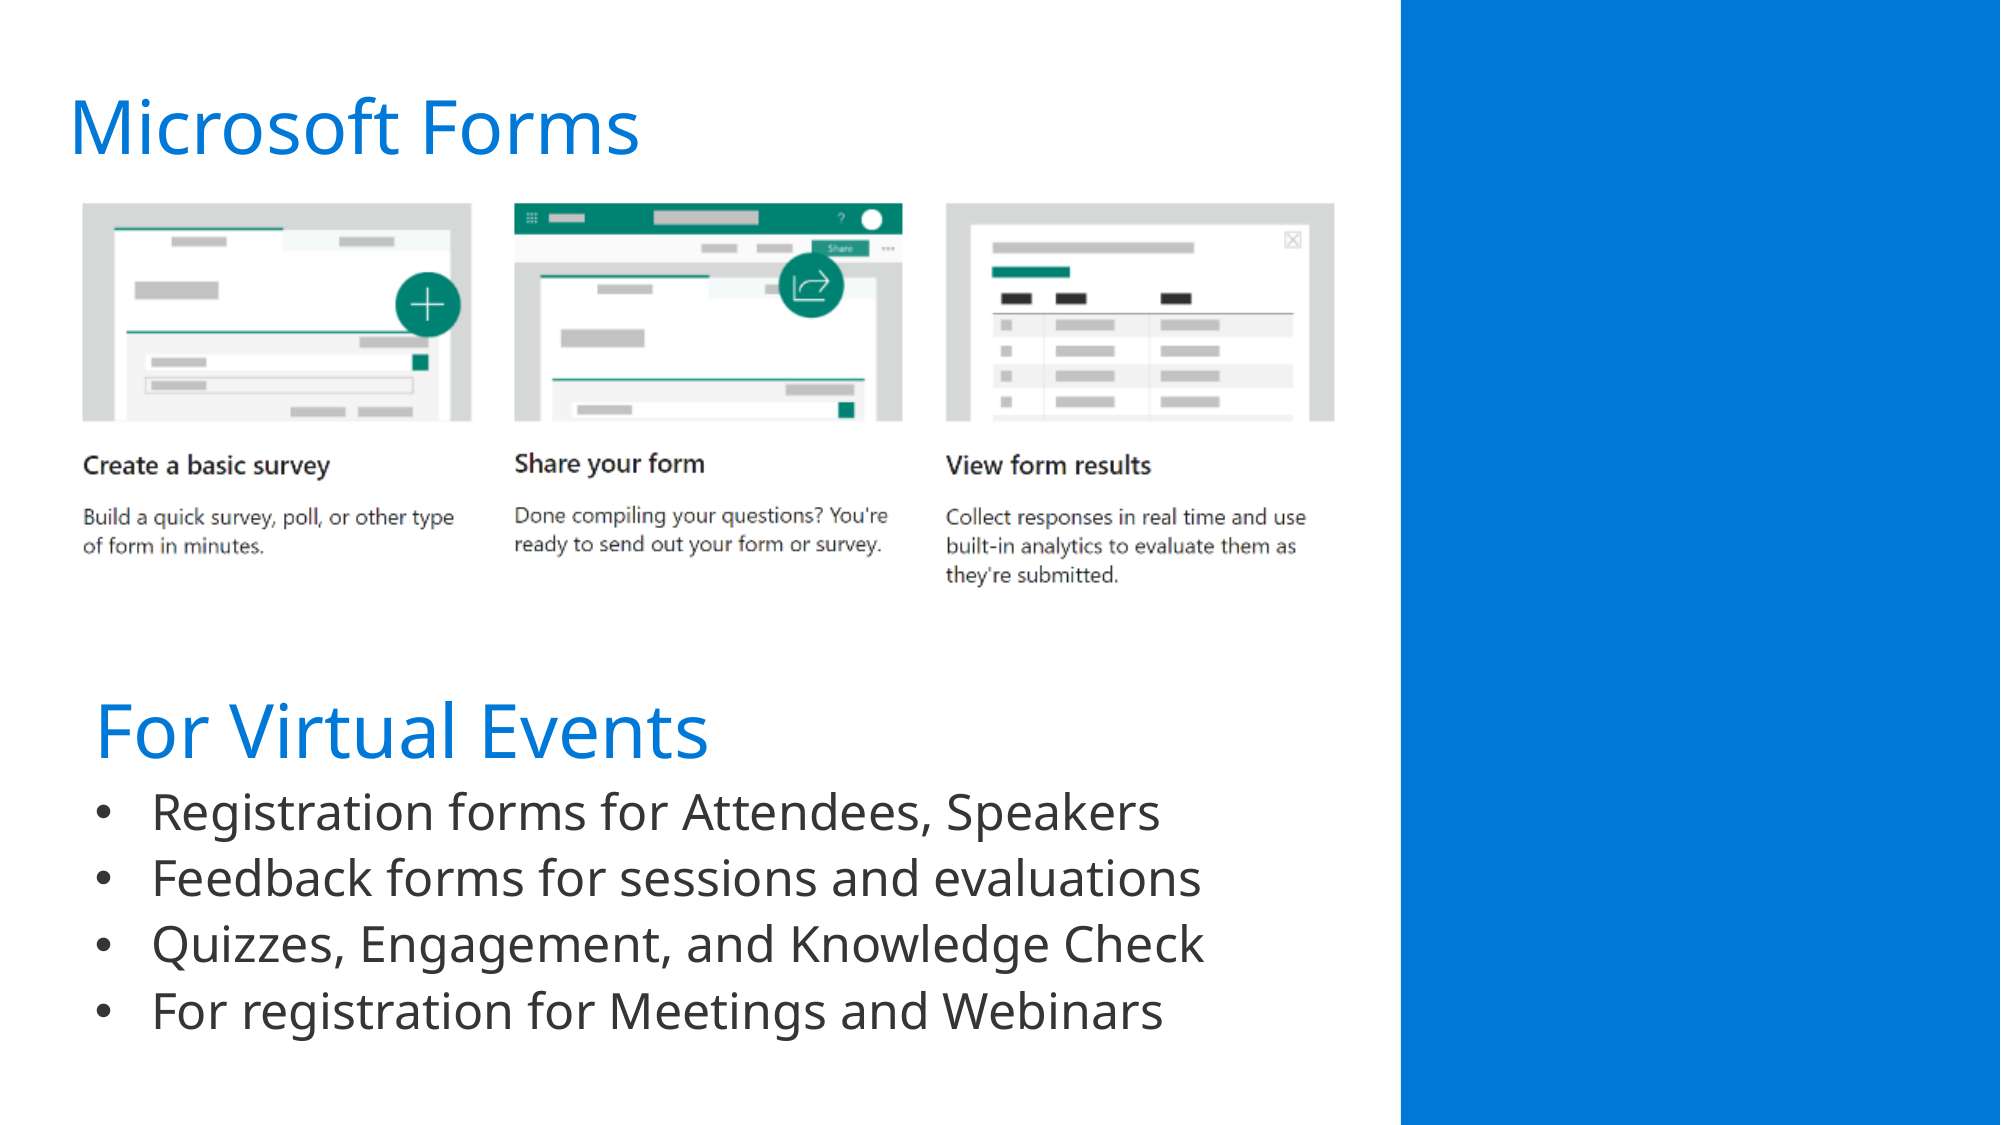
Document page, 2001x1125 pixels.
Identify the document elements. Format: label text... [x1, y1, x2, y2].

title Microsoft Forms [44, 74, 1361, 250]
text_box For Virtual Events Registration forms for Attendees, Speakers Feedback forms for sessions and evaluations Quizzes, Engagement, and Knowledge Check For registration for Meetings and Webinars [64, 669, 1344, 1065]
picture [64, 180, 1344, 611]
